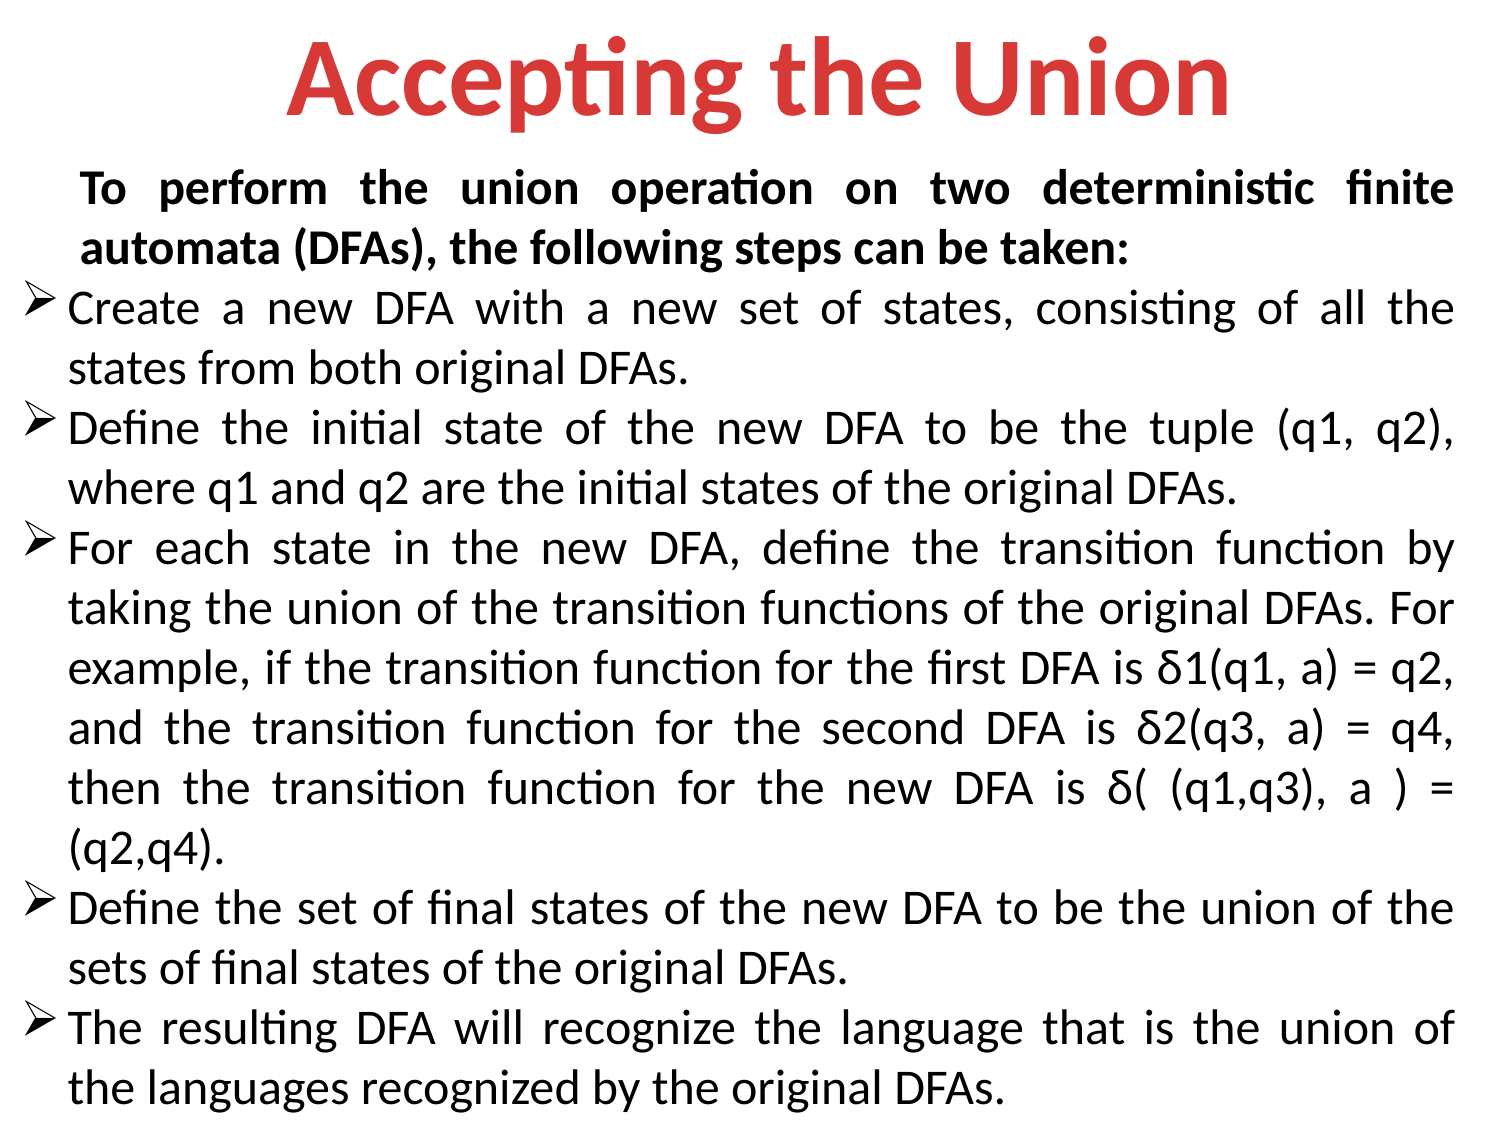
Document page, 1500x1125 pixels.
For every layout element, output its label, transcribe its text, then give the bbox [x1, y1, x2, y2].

text_box To perform the union operation on two deterministic finite automata (DFAs), the following steps can be taken: [64, 146, 1471, 267]
text_box Create a new DFA with a new set of states, consisting of all the states from both original DFAs. Define the initial state of the new DFA to be the tuple (q1, q2), where q1 and q2 are the initial states of the original DFAs. For each state in the new DFA, define the transition function by taking the union of the transition functions of the original DFAs. For example, if the transition function for the first DFA is δ1(q1, a) = q2, and the transition function for the second DFA is δ2(q3, a) = q4, then the transition function for the new DFA is δ( (q1,q3), a ) = (q2,q4). Define the set of final states of the new DFA to be the union of the sets of final states of the original DFAs. The resulting DFA will recognize the language that is the union of the languages recognized by the original DFAs. [5, 267, 1471, 1122]
text_box Accepting the Union [270, 0, 1249, 146]
